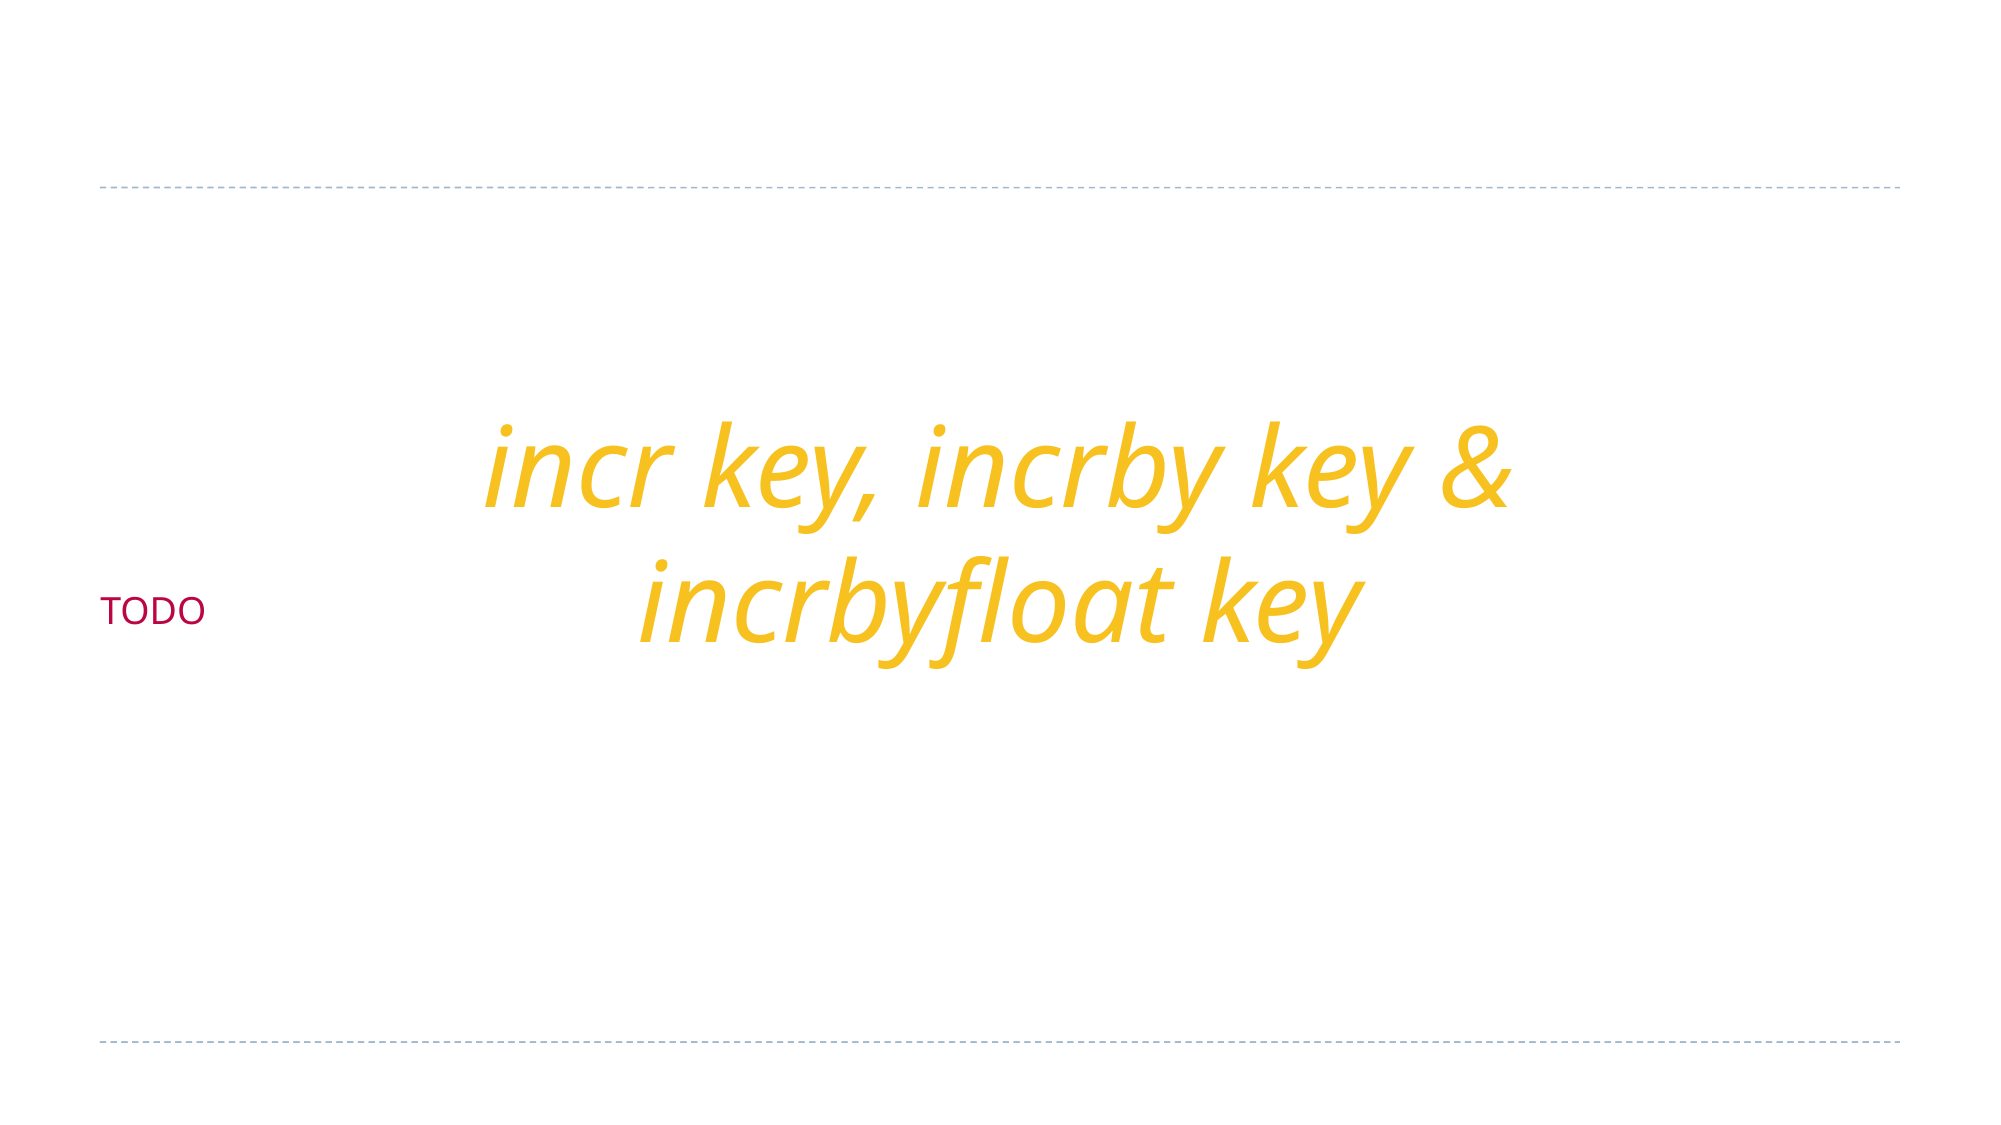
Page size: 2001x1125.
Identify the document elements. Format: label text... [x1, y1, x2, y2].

text_box incr key, incrby key & incrbyfloat key [274, 387, 1724, 579]
text_box TODO [85, 579, 1901, 639]
text_box incr key, incrby key & incrbyfloat key [274, 639, 1724, 673]
